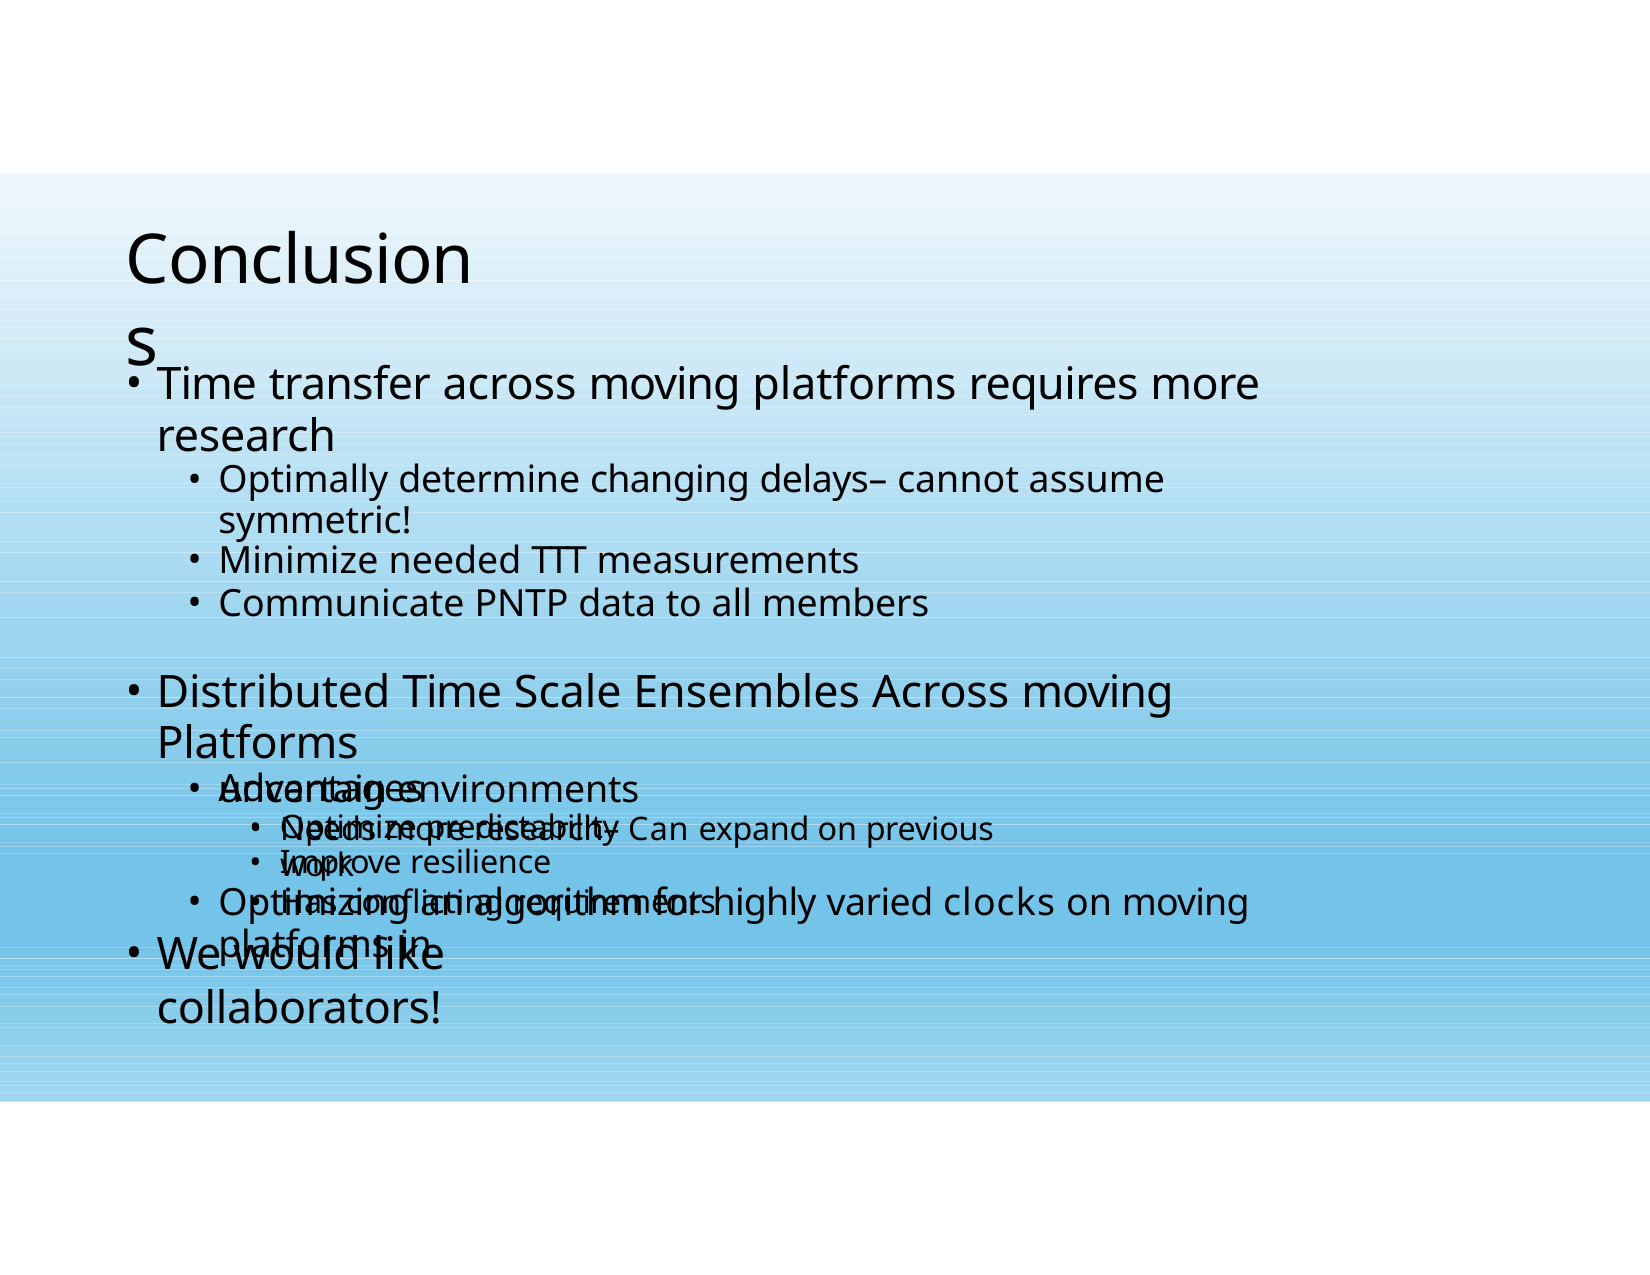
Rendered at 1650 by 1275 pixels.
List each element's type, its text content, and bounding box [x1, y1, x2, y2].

text_box We would like collaborators! [123, 922, 704, 1033]
title Conclusions [123, 212, 476, 355]
text_box Time transfer across moving platforms requires more research Optimally determine changing delays– cannot assume symmetric! Minimize needed TTT measurements Communicate PNTP data to all members Distributed Time Scale Ensembles Across moving Platforms Advantages Optimize predictability Improve resilience Optimizing an algorithm for highly varied clocks on moving platforms in [123, 355, 1367, 966]
text_box uncertain environments Needs more research– Can expand on previous work Has conflicting requirements [216, 764, 1020, 920]
